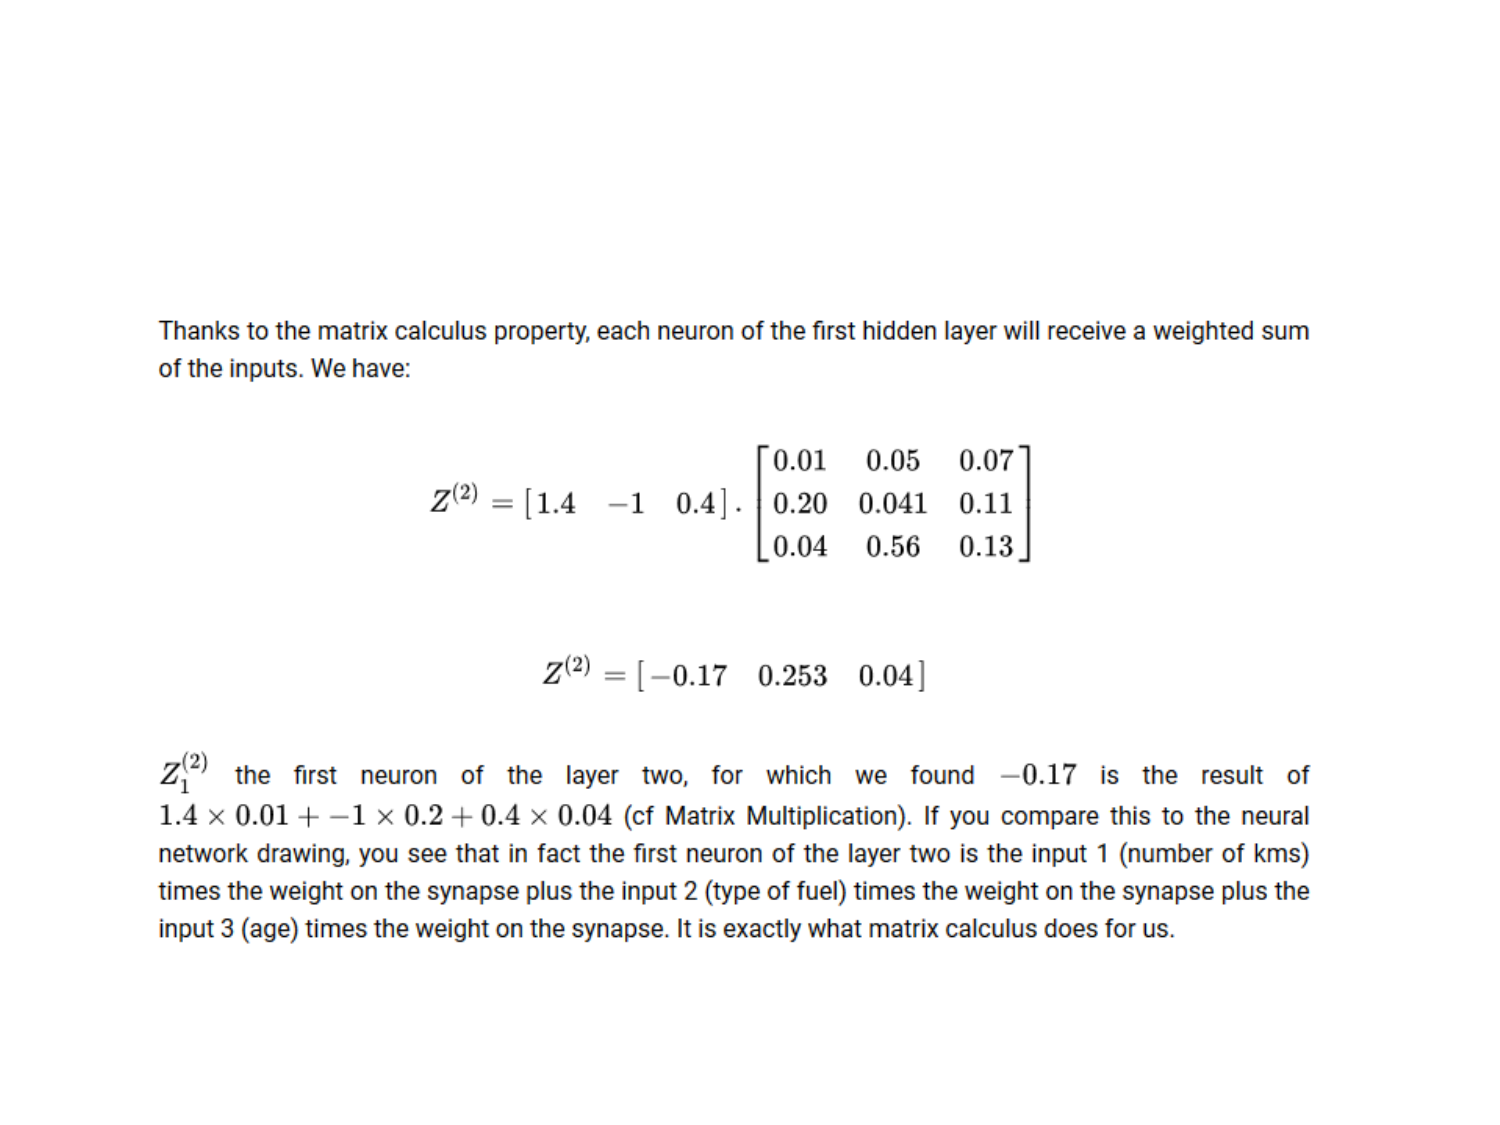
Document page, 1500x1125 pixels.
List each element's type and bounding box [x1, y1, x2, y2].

list [111, 295, 1389, 972]
